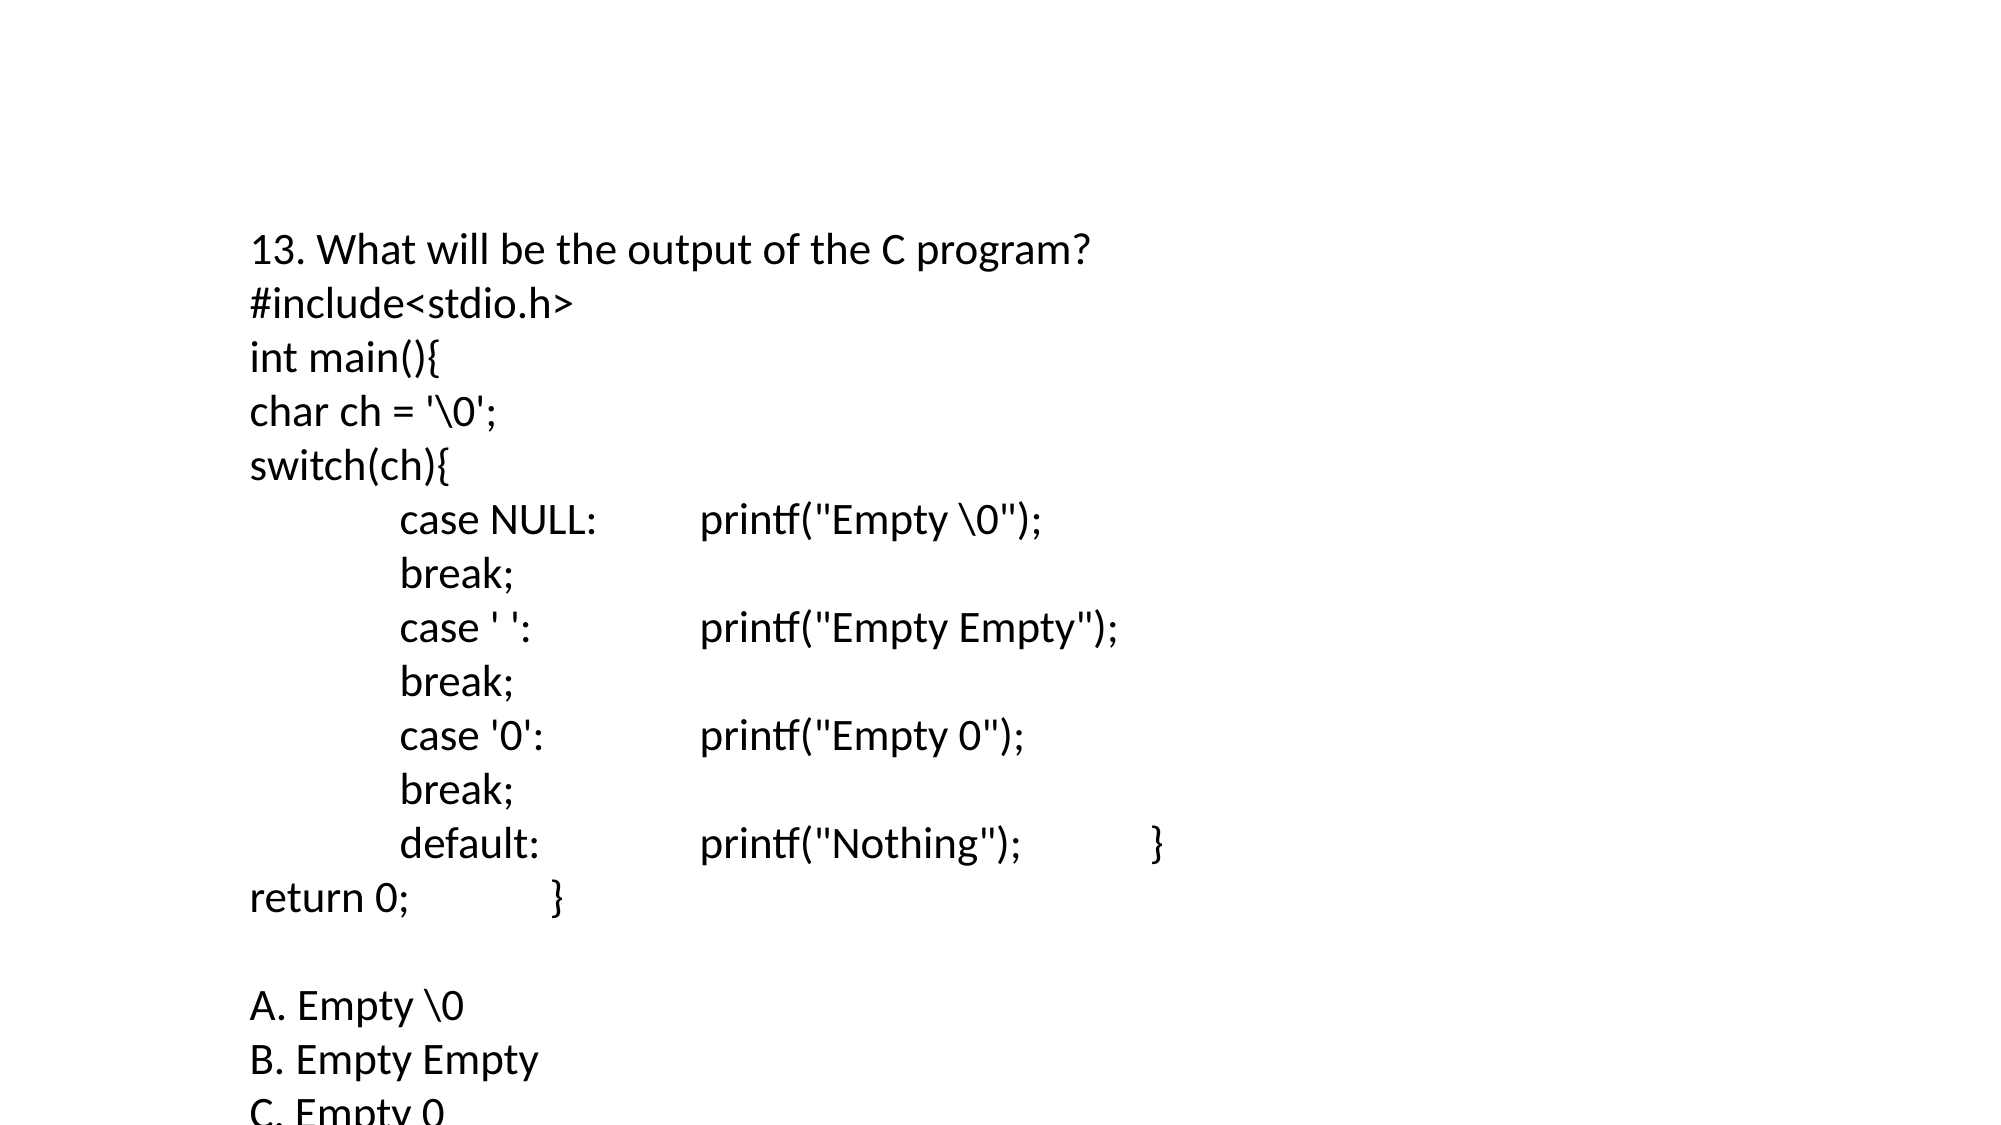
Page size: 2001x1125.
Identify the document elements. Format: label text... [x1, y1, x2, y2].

text_box 13. What will be the output of the C program? #include<stdio.h> int main(){ char ch = '\0'; switch(ch){ case NULL: printf("Empty \0"); break; case ' ': printf("Empty Empty"); break; case '0': printf("Empty 0"); break; default: printf("Nothing"); } return 0; } A. Empty \0 B. Empty Empty C. Empty 0 D. Empty [234, 212, 1975, 1125]
